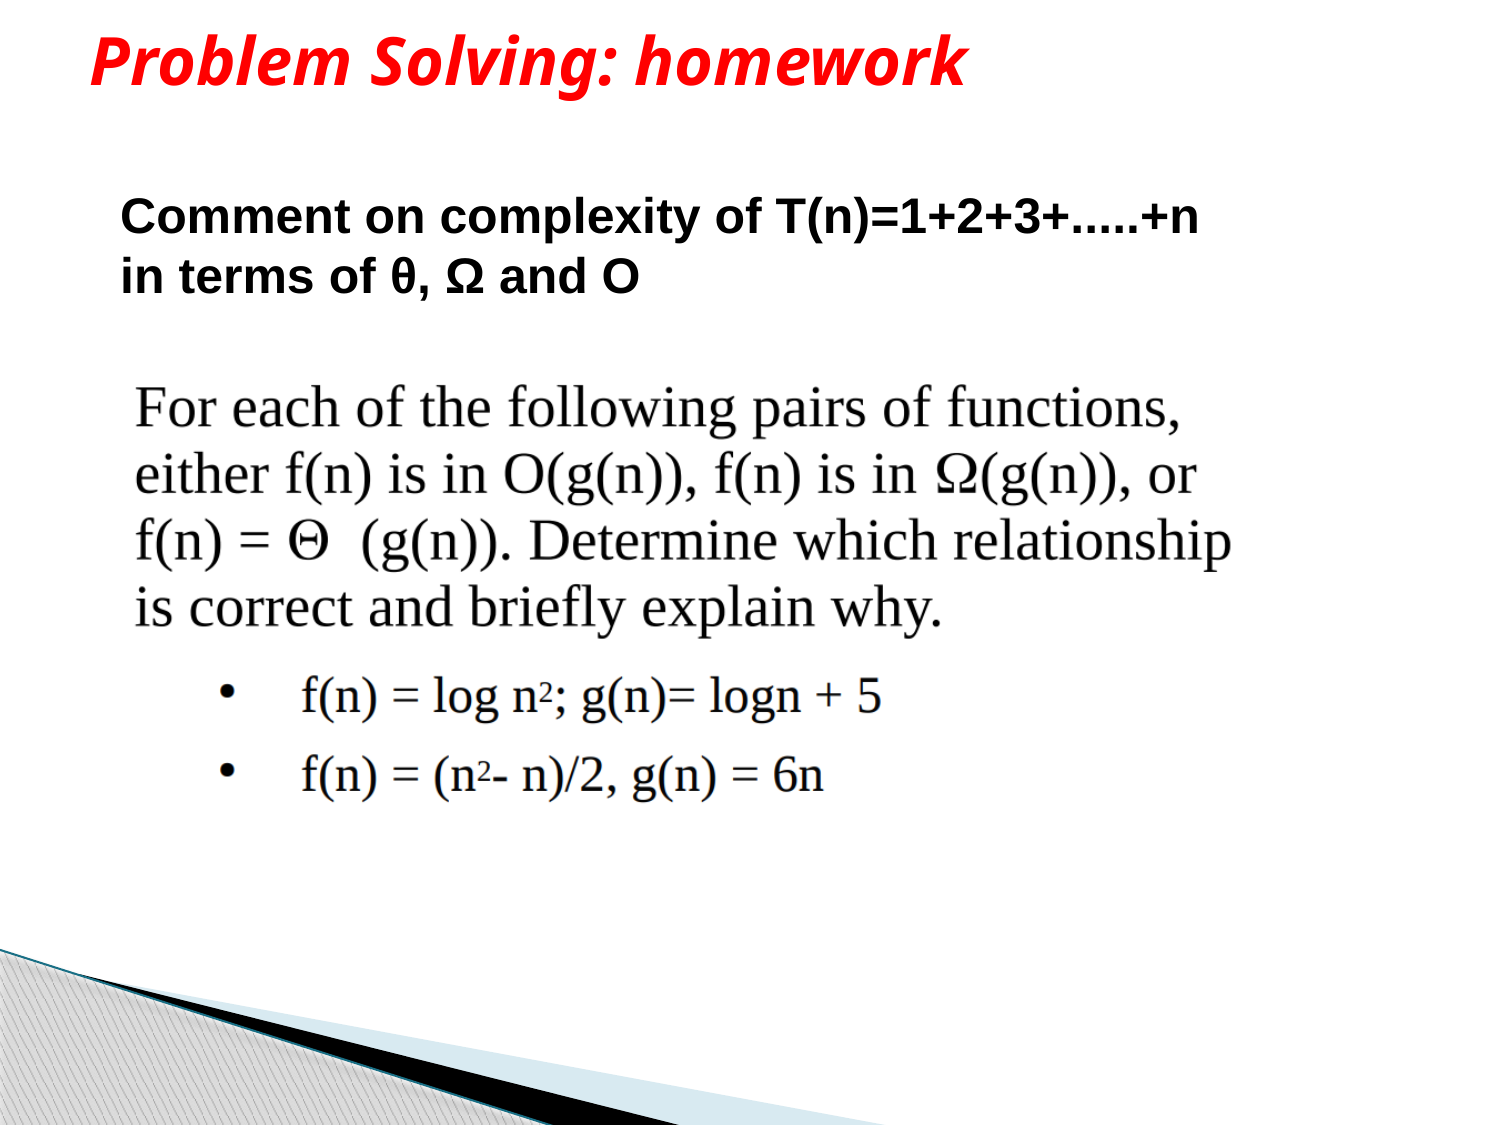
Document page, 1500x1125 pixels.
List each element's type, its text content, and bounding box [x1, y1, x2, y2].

picture [116, 363, 1246, 821]
title Problem Solving: homework [75, 0, 1425, 118]
text_box Comment on complexity of T(n)=1+2+3+.....+n in terms of θ, Ω and O [105, 175, 1453, 311]
